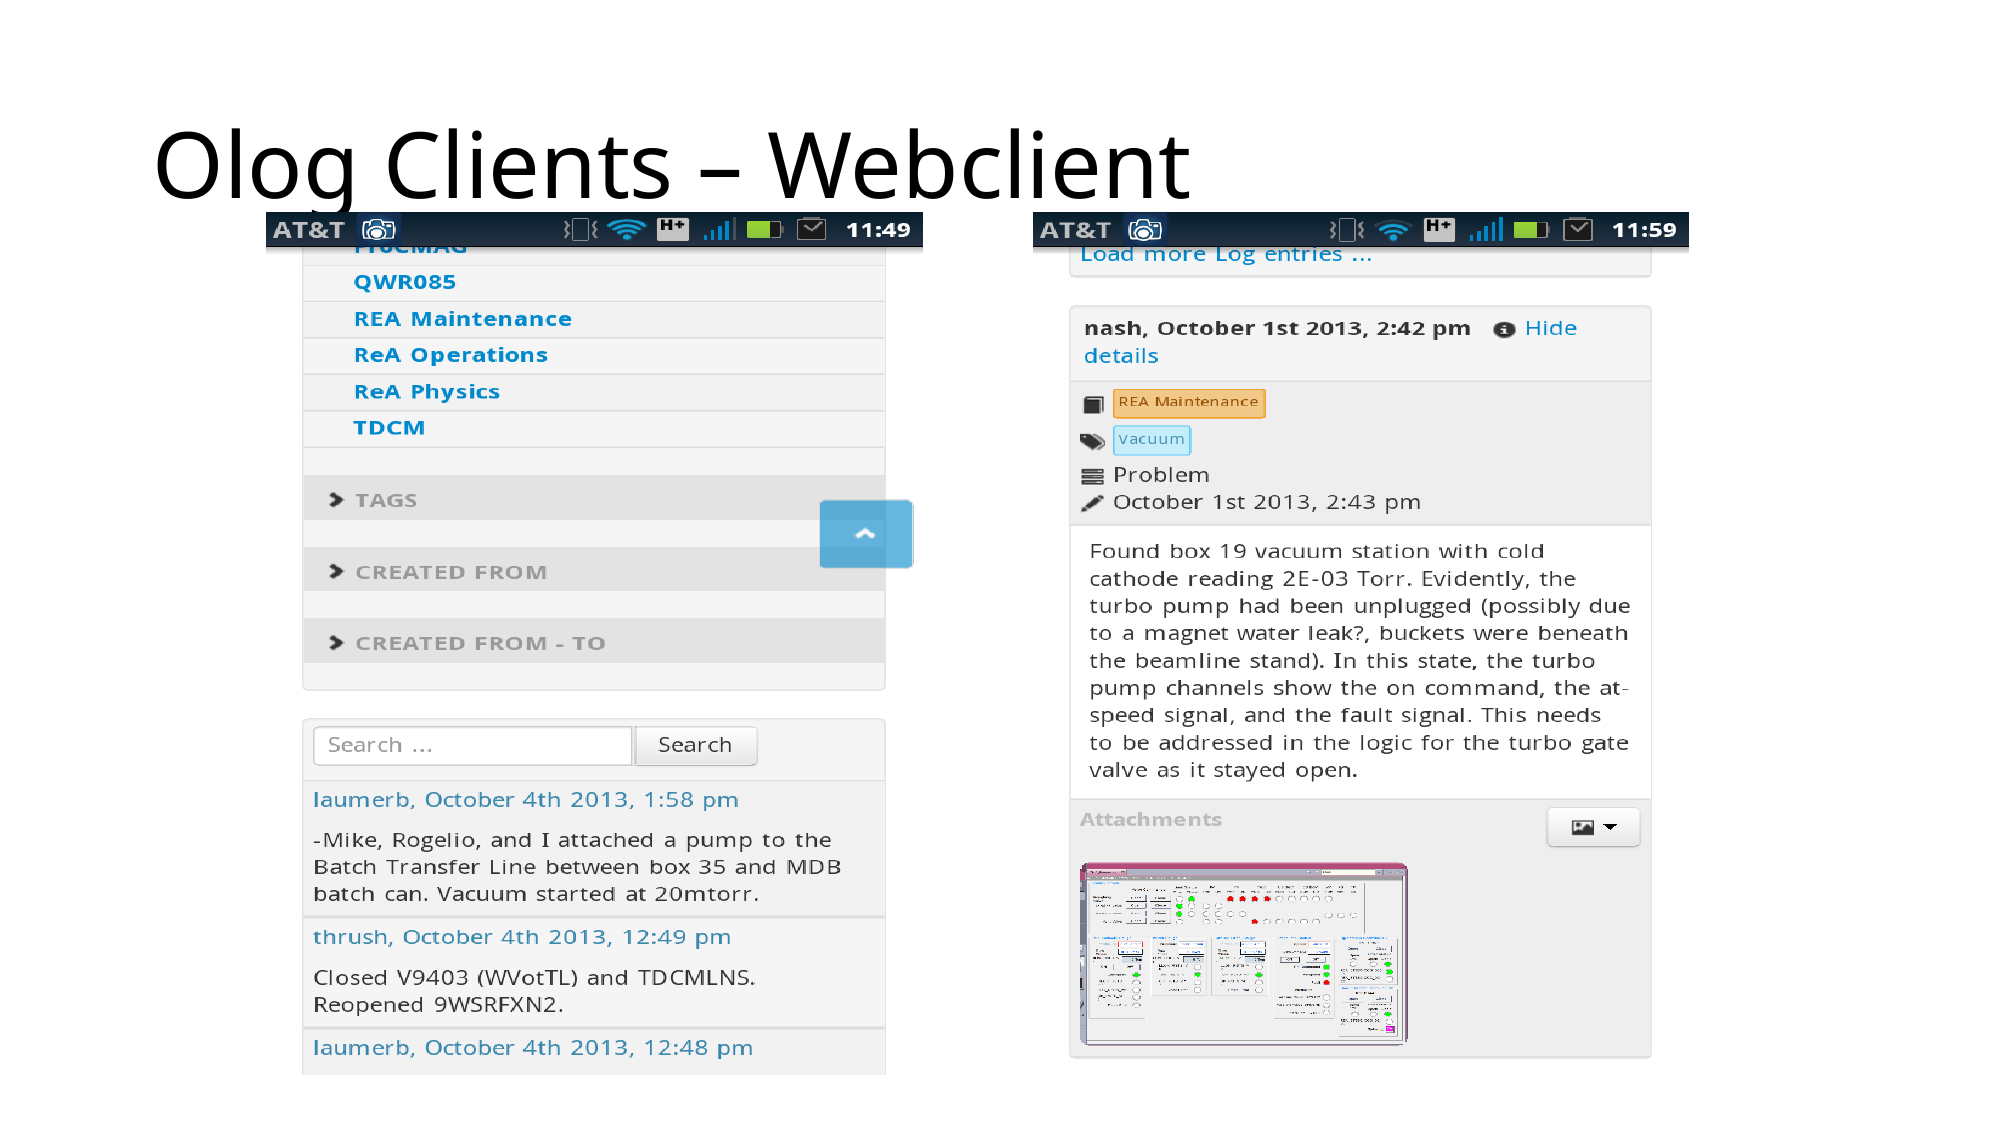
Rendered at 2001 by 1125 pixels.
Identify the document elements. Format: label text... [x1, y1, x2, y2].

picture [1033, 212, 1689, 1086]
picture [266, 212, 923, 1075]
title Olog Clients – Webclient [137, 59, 1863, 278]
